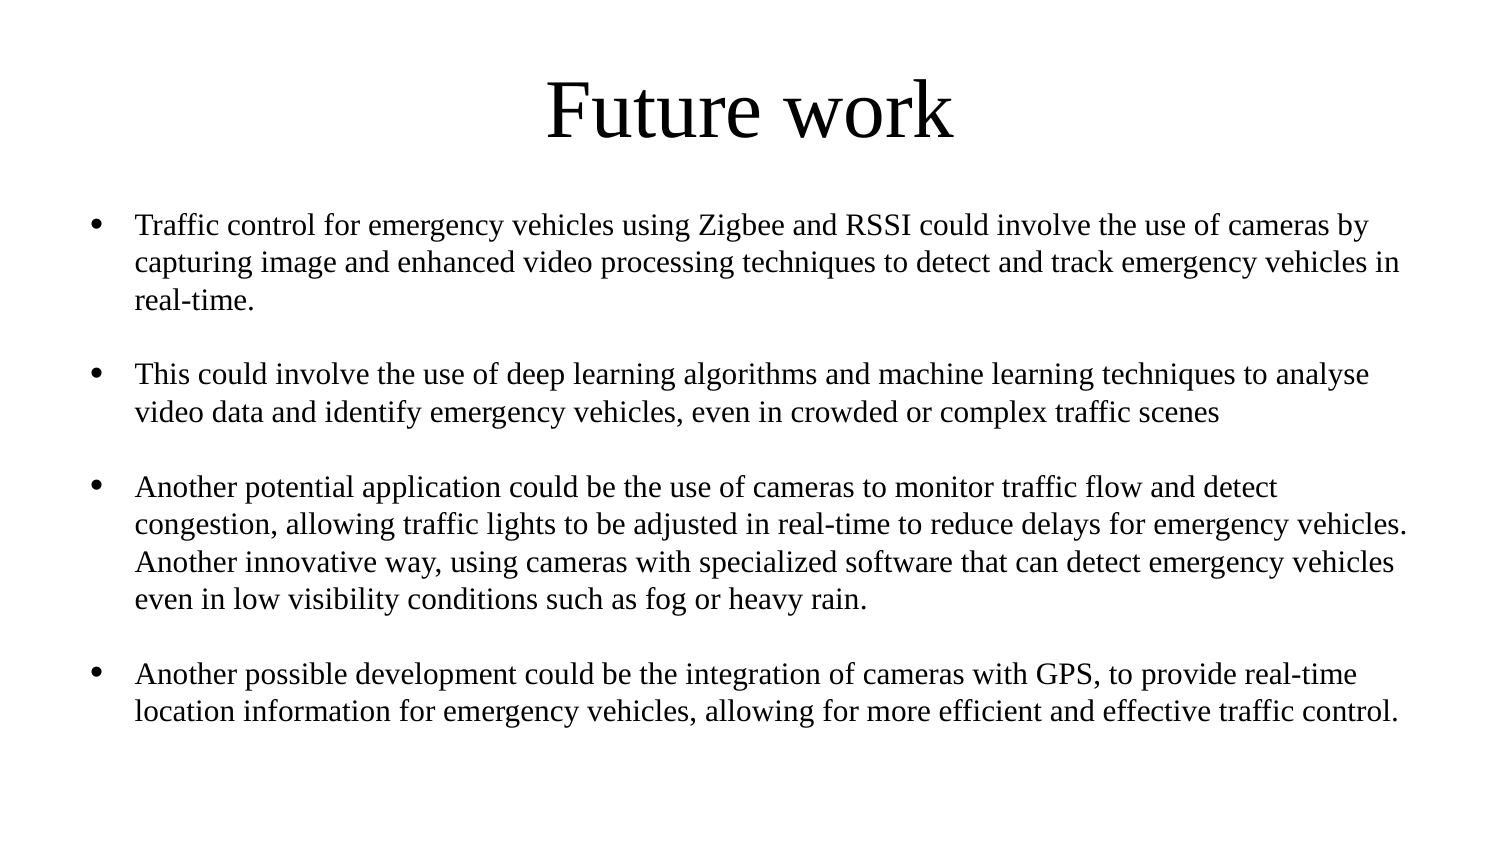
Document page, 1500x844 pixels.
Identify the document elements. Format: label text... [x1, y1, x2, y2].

list Traffic control for emergency vehicles using Zigbee and RSSI could involve the use of cameras by capturing image and enhanced video processing techniques to detect and track emergency vehicles in real-time. This could involve the use of deep learning algorithms and machine learning techniques to analyse video data and identify emergency vehicles, even in crowded or complex traffic scenes Another potential application could be the use of cameras to monitor traffic flow and detect congestion, allowing traffic lights to be adjusted in real-time to reduce delays for emergency vehicles. Another innovative way, using cameras with specialized software that can detect emergency vehicles even in low visibility conditions such as fog or heavy rain. Another possible development could be the integration of cameras with GPS, to provide real-time location information for emergency vehicles, allowing for more efficient and effective traffic control. [75, 196, 1425, 754]
title Future work [75, 33, 1425, 175]
